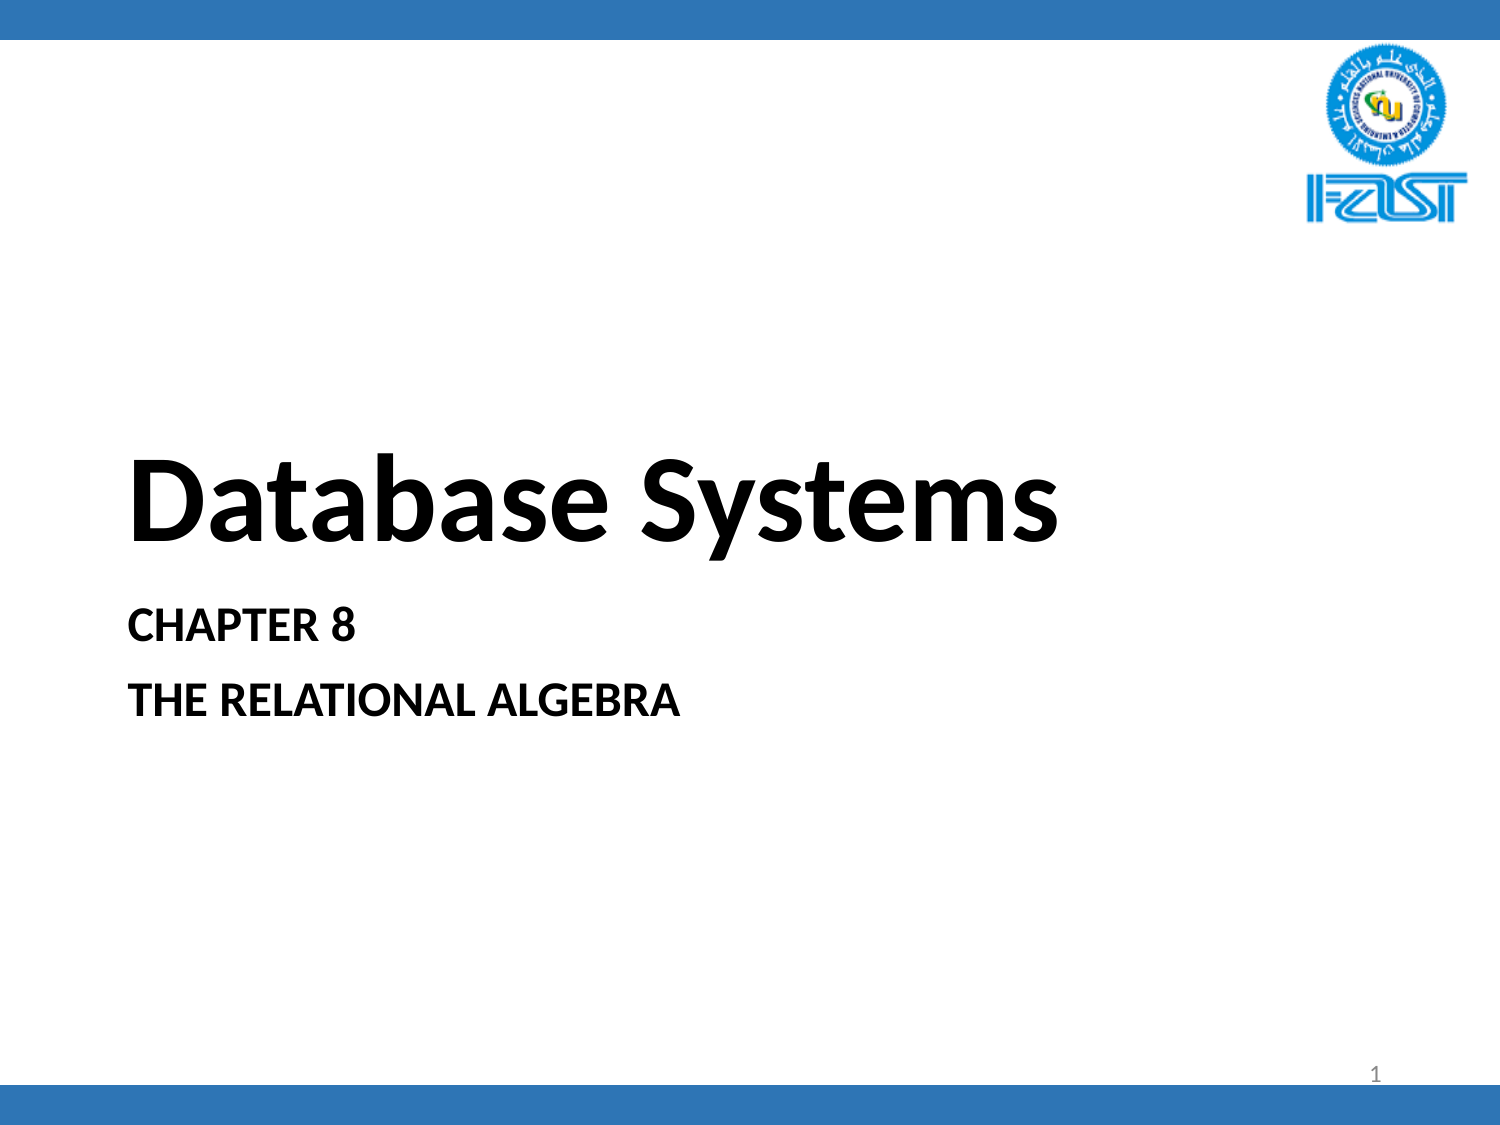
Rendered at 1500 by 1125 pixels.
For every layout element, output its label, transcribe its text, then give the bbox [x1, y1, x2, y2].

slide_number ‹#› [1059, 1042, 1397, 1103]
subtitle CHAPTER 8 THE RELATIONAL ALGEBRA [112, 590, 1313, 863]
picture [1299, 40, 1476, 224]
title Database Systems [112, 184, 1388, 576]
